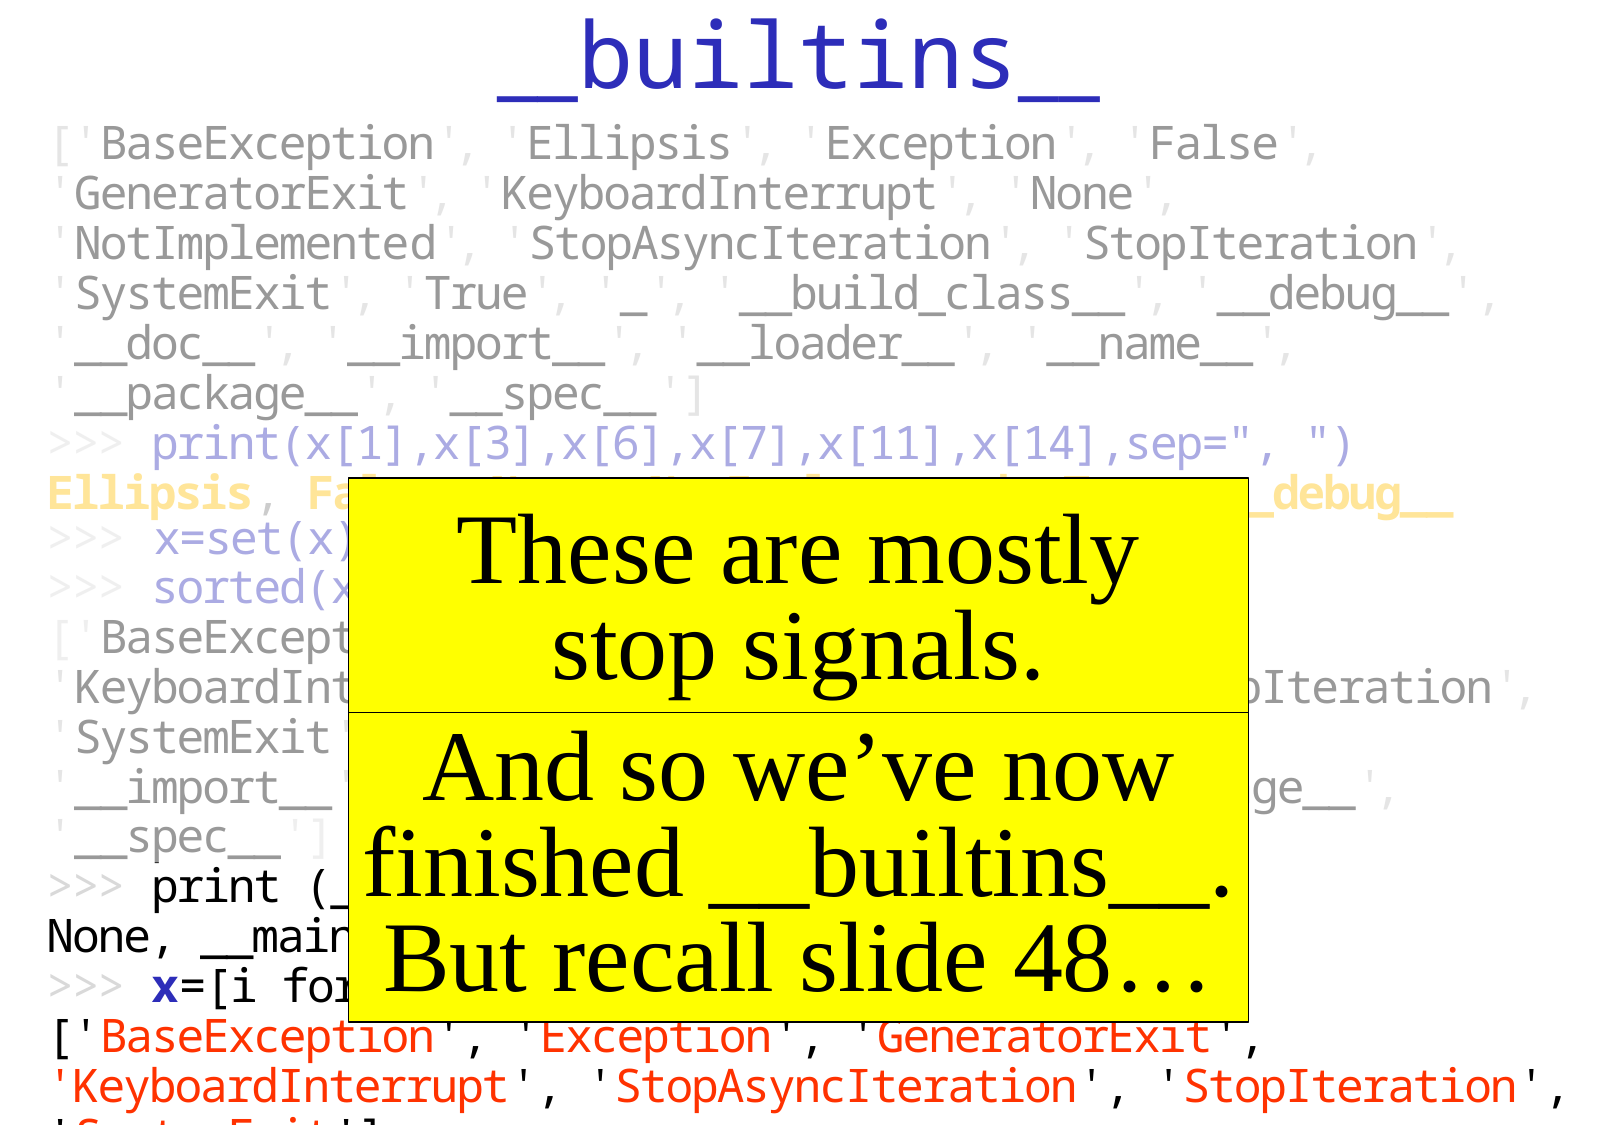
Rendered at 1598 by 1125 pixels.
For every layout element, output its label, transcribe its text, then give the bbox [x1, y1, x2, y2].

text_box These are mostly stop signals. [348, 478, 1249, 712]
text_box ['BaseException', 'Ellipsis', 'Exception', 'False', 'GeneratorExit', 'KeyboardInterrupt', 'None', 'NotImplemented', 'StopAsyncIteration', 'StopIteration', 'SystemExit', 'True', '_', '__build_class__', '__debug__', '__doc__', '__import__', '__loader__', '__name__', '__package__', '__spec__'] >>> print(x[1],x[3],x[6],x[7],x[11],x[14],sep=", ") Ellipsis, False, None, NotImplemented, True, __debug__ >>> x=set(x)-{x[1],x[3],x[6],x[7],x[11],x[14]} >>> sorted(x) ['BaseException', 'Exception', 'GeneratorExit', 'KeyboardInterrupt', 'StopAsyncIteration', 'StopIteration', 'SystemExit', '_', '__build_class__', '__doc__', '__import__', '__loader__', '__name__', '__package__', '__spec__'] >>> print (__doc__, __name__, sep=", ") None, __main__ >>> x=[i for i in x if i[0]!="_"]; x ['BaseException', 'Exception', 'GeneratorExit', 'KeyboardInterrupt', 'StopAsyncIteration', 'StopIteration', 'SystemExit'] >>> [31, 863, 1595, 1125]
text_box __builtins__ [0, 0, 1598, 103]
text_box [0, 112, 1598, 863]
text_box And so we’ve now finished __builtins__. But recall slide 48… [348, 712, 1249, 1022]
